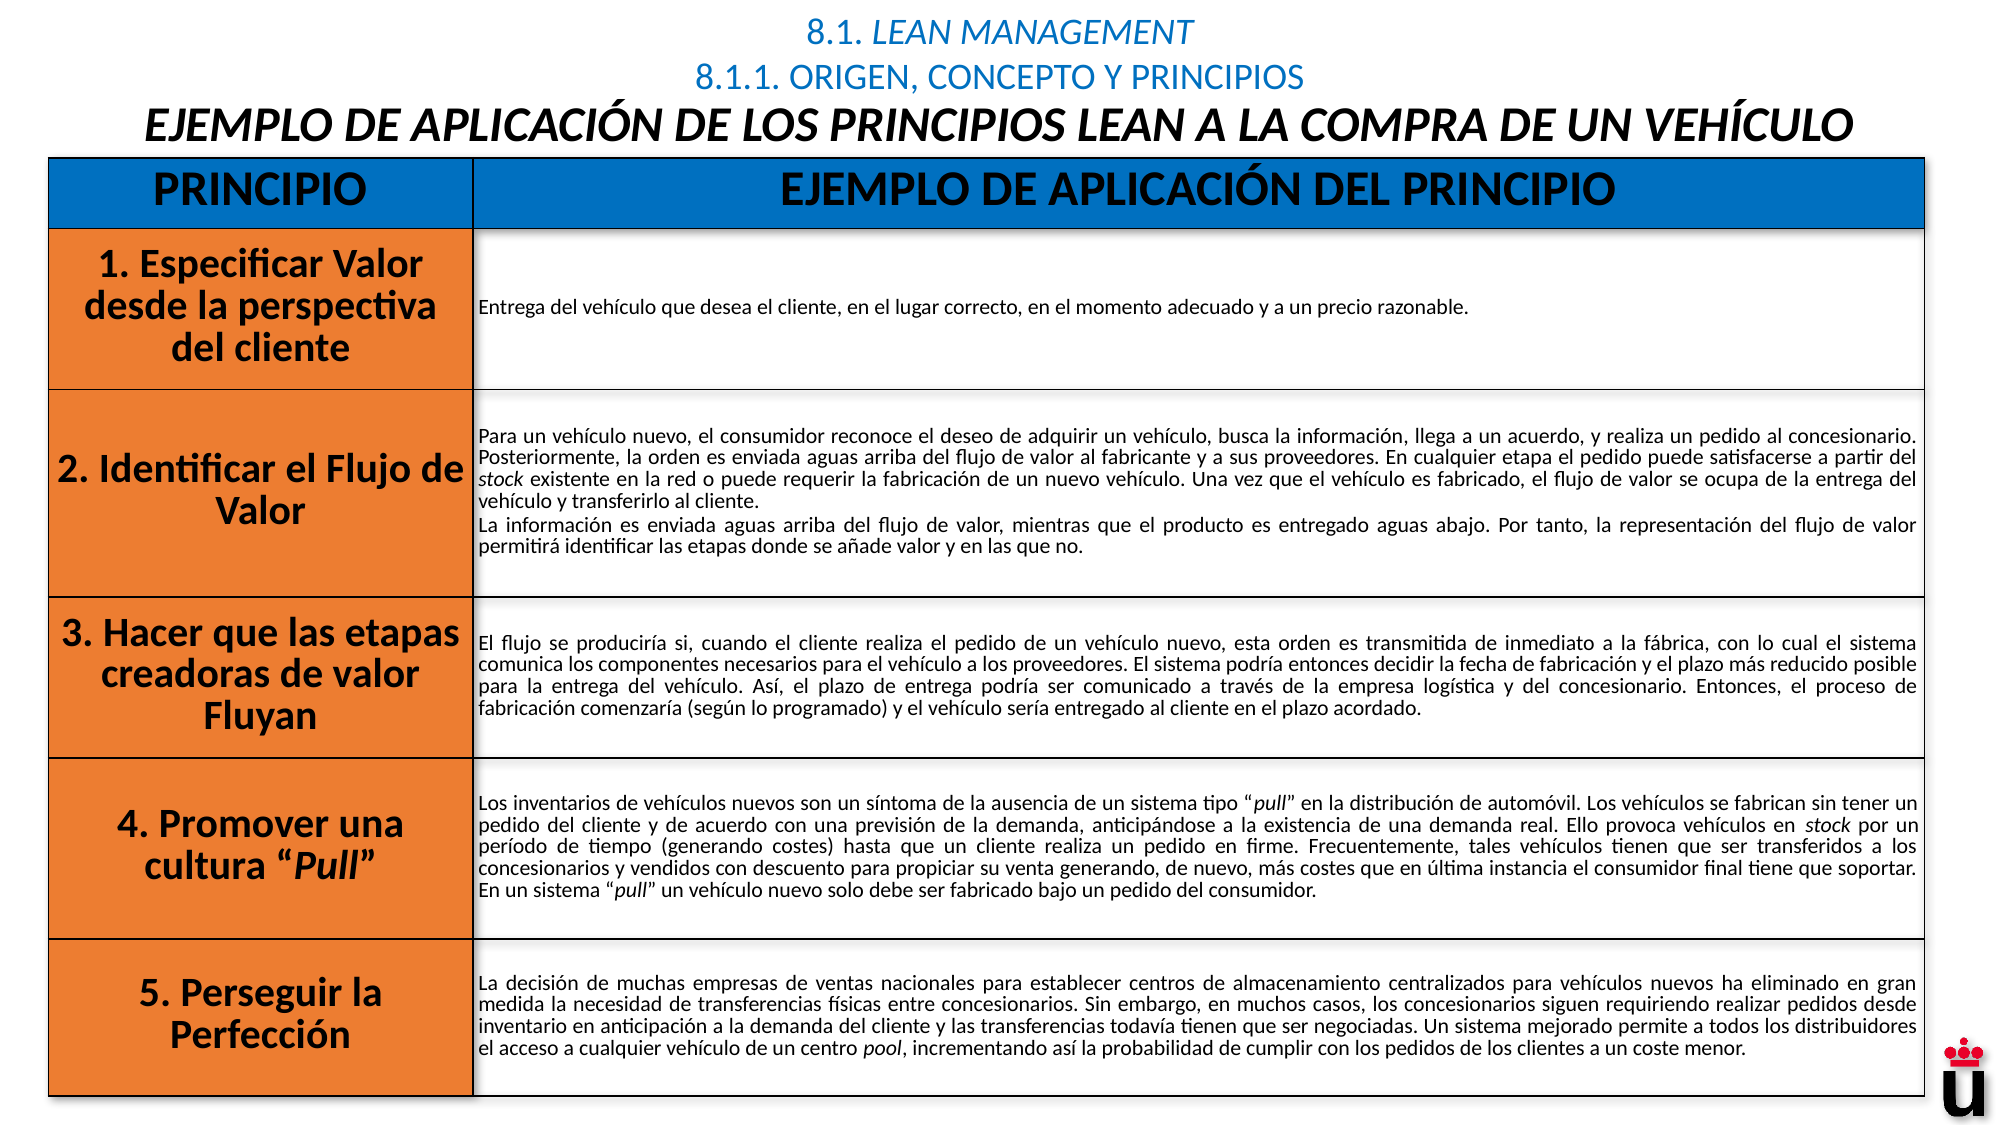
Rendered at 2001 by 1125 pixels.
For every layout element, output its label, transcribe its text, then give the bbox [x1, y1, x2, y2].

table_cell Entrega del vehículo que desea el cliente, en el lugar correcto, en el momento adecuado y a un precio razonable. [474, 229, 1924, 389]
table_cell 4. Promover una cultura “Pull” [49, 759, 472, 938]
table_cell 3. Hacer que las etapas creadoras de valor Fluyan [49, 598, 472, 757]
table_cell Los inventarios de vehículos nuevos son un síntoma de la ausencia de un sistema tipo “pull” en la distribución de automóvil. Los vehículos se fabrican sin tener un pedido del cliente y de acuerdo con una previsión de la demanda, anticipándose a la existencia de una demanda real. Ello provoca vehículos en stock por un período de tiempo (generando costes) hasta que un cliente realiza un pedido en firme. Frecuentemente, tales vehículos tienen que ser transferidos a los concesionarios y vendidos con descuento para propiciar su venta generando, de nuevo, más costes que en última instancia el consumidor final tiene que soportar. En un sistema “pull” un vehículo nuevo solo debe ser fabricado bajo un pedido del consumidor. [474, 759, 1924, 938]
text_box 8.1.1. ORIGEN, CONCEPTO Y PRINCIPIOS [0, 44, 2000, 105]
table_cell 2. Identificar el Flujo de Valor [49, 390, 472, 596]
table_cell 1. Especificar Valor desde la perspectiva del cliente [49, 229, 472, 389]
text_box 8.1. LEAN MANAGEMENT [0, 0, 2000, 44]
table_cell La decisión de muchas empresas de ventas nacionales para establecer centros de almacenamiento centralizados para vehículos nuevos ha eliminado en gran medida la necesidad de transferencias físicas entre concesionarios. Sin embargo, en muchos casos, los concesionarios siguen requiriendo realizar pedidos desde inventario en anticipación a la demanda del cliente y las transferencias todavía tienen que ser negociadas. Un sistema mejorado permite a todos los distribuidores el acceso a cualquier vehículo de un centro pool, incrementando así la probabilidad de cumplir con los pedidos de los clientes a un coste menor. [474, 940, 1924, 1095]
text_box EJEMPLO DE APLICACIÓN DE LOS PRINCIPIOS LEAN A LA COMPRA DE UN VEHÍCULO [0, 105, 2000, 184]
table_header EJEMPLO DE APLICACIÓN DEL PRINCIPIO [474, 159, 1924, 228]
table_cell El flujo se produciría si, cuando el cliente realiza el pedido de un vehículo nuevo, esta orden es transmitida de inmediato a la fábrica, con lo cual el sistema comunica los componentes necesarios para el vehículo a los proveedores. El sistema podría entonces decidir la fecha de fabricación y el plazo más reducido posible para la entrega del vehículo. Así, el plazo de entrega podría ser comunicado a través de la empresa logística y del concesionario. Entonces, el proceso de fabricación comenzaría (según lo programado) y el vehículo sería entregado al cliente en el plazo acordado. [474, 598, 1924, 757]
table_cell 5. Perseguir la Perfección [49, 940, 472, 1095]
table_cell Para un vehículo nuevo, el consumidor reconoce el deseo de adquirir un vehículo, busca la información, llega a un acuerdo, y realiza un pedido al concesionario. Posteriormente, la orden es enviada aguas arriba del flujo de valor al fabricante y a sus proveedores. En cualquier etapa el pedido puede satisfacerse a partir del stock existente en la red o puede requerir la fabricación de un nuevo vehículo. Una vez que el vehículo es fabricado, el flujo de valor se ocupa de la entrega del vehículo y transferirlo al cliente. La información es enviada aguas arriba del flujo de valor, mientras que el producto es entregado aguas abajo. Por tanto, la representación del flujo de valor permitirá identificar las etapas donde se añade valor y en las que no. [474, 390, 1924, 596]
picture [1918, 1031, 2000, 1125]
table_header PRINCIPIO [49, 159, 472, 228]
